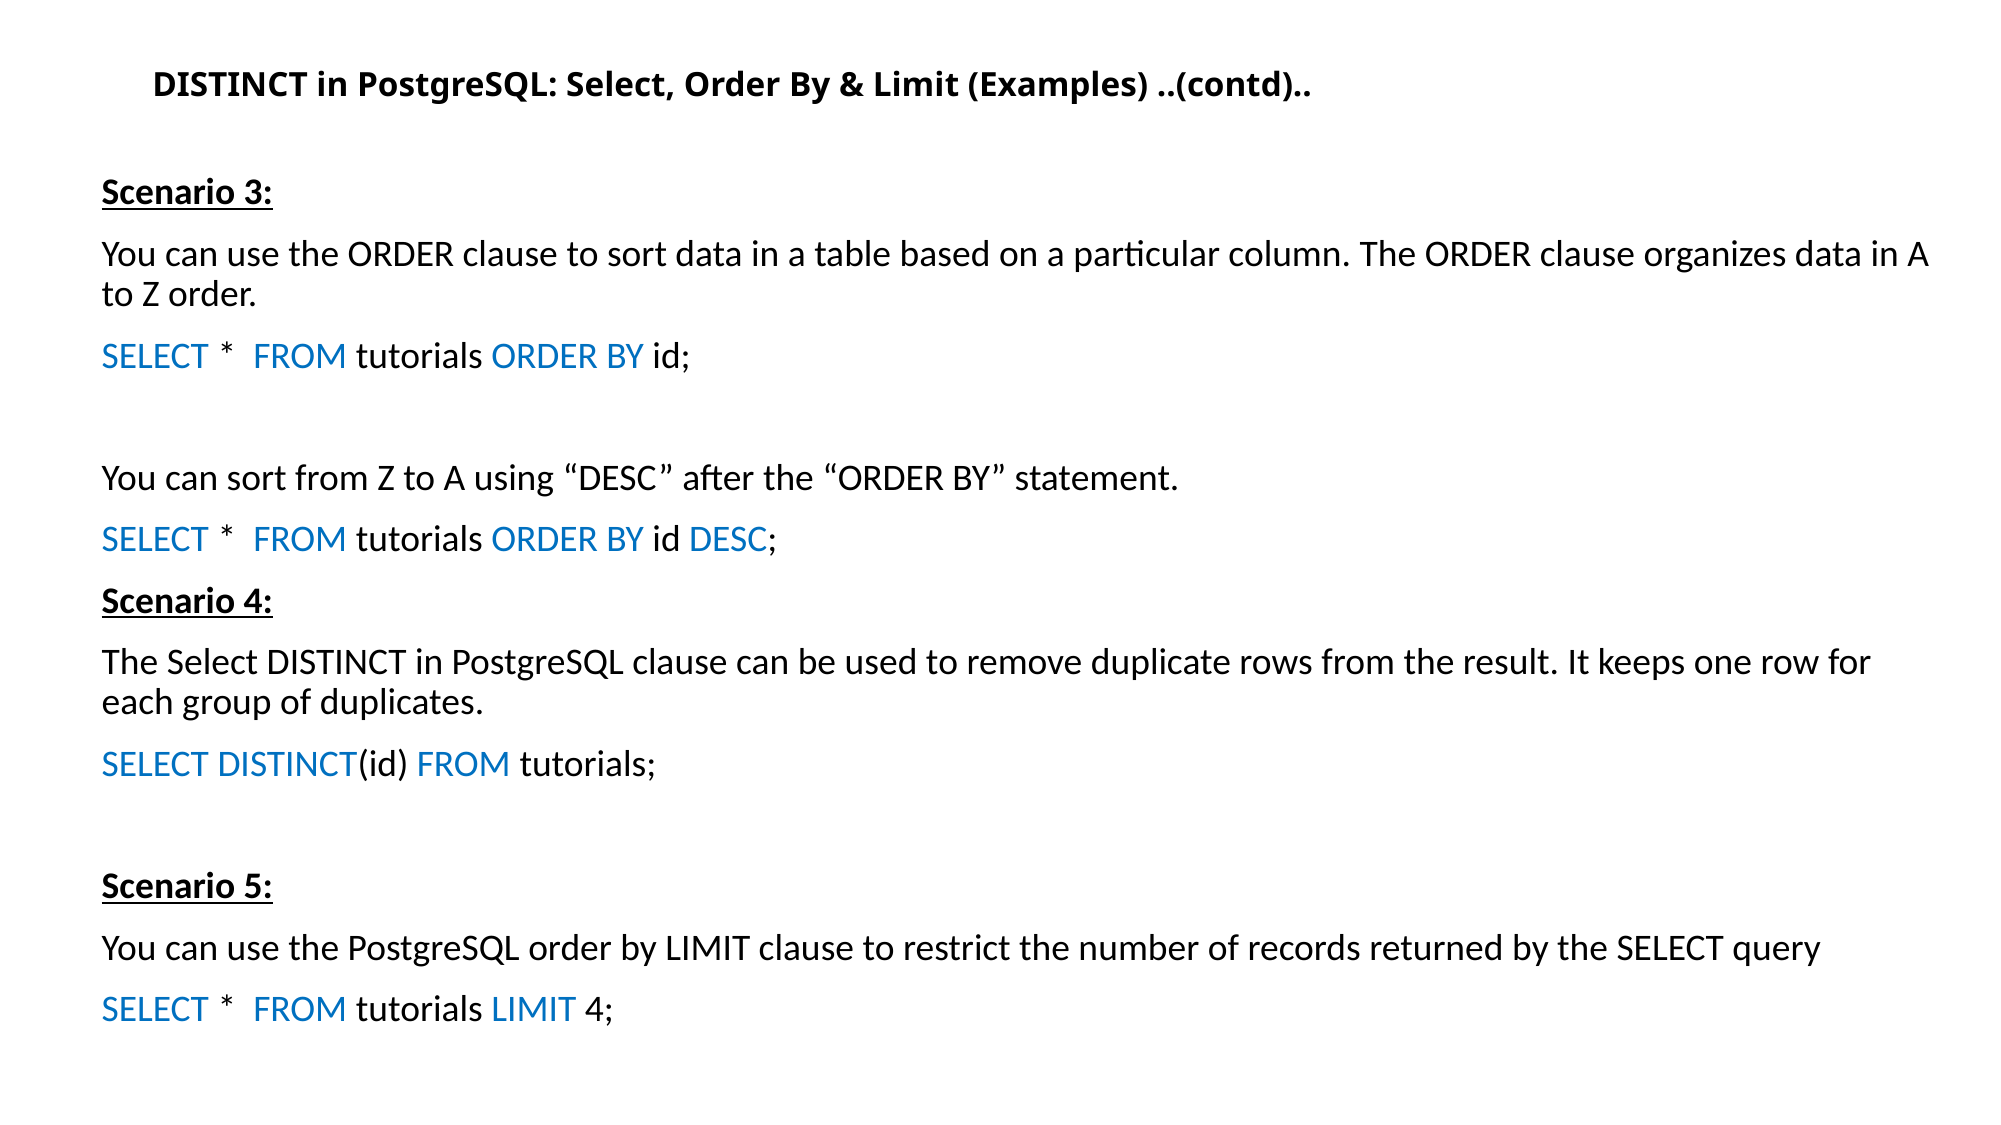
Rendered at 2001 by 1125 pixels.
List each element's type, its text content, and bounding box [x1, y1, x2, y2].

title DISTINCT in PostgreSQL: Select, Order By & Limit (Examples) ..(contd).. [137, 59, 1863, 112]
list Scenario 3: You can use the ORDER clause to sort data in a table based on a particular column. The ORDER clause organizes data in A to Z order. SELECT * FROM tutorials ORDER BY id; You can sort from Z to A using “DESC” after the “ORDER BY” statement. SELECT * FROM tutorials ORDER BY id DESC; Scenario 4: The Select DISTINCT in PostgreSQL clause can be used to remove duplicate rows from the result. It keeps one row for each group of duplicates. SELECT DISTINCT(id) FROM tutorials; Scenario 5: You can use the PostgreSQL order by LIMIT clause to restrict the number of records returned by the SELECT query SELECT * FROM tutorials LIMIT 4; [86, 165, 1964, 1112]
